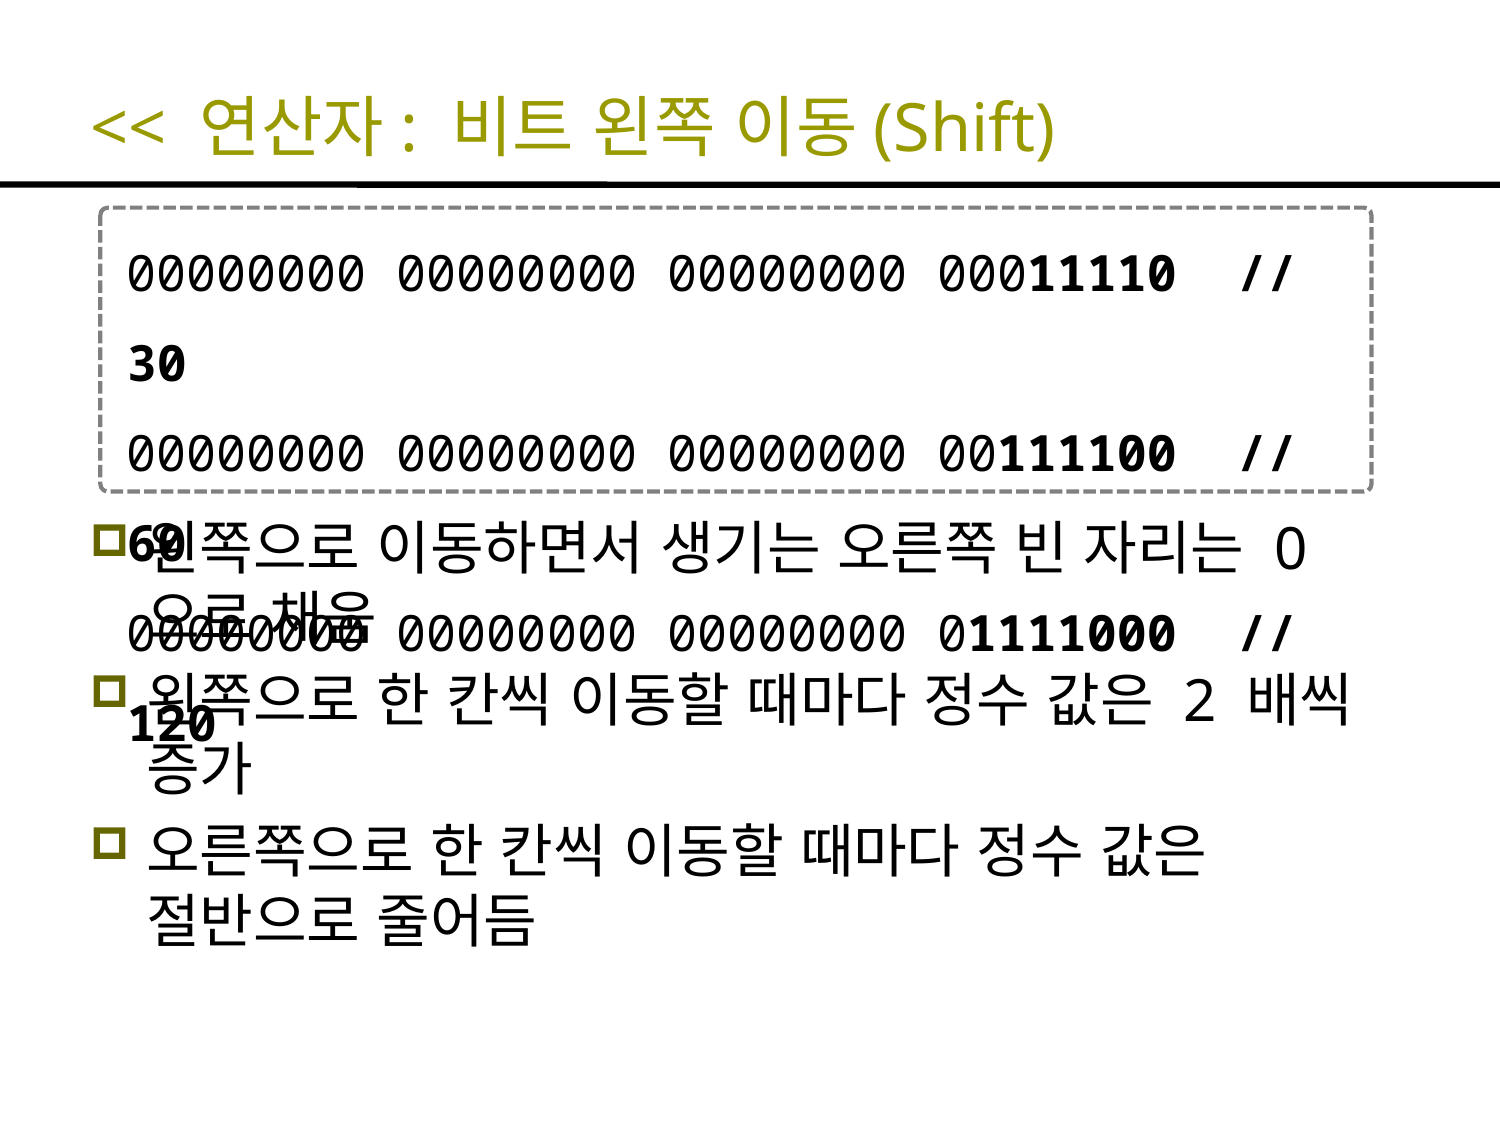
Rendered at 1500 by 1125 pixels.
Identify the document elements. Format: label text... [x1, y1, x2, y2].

text_box [98, 205, 1374, 494]
text_box 00000000 00000000 00000000 00011110 // 30 00000000 00000000 00000000 00111100 // 60 00000000 00000000 00000000 01111000 // 120 [112, 203, 1341, 207]
text_box 00000000 00000000 00000000 00011110 // 30 00000000 00000000 00000000 00111100 // 60 00000000 00000000 00000000 01111000 // 120 [112, 492, 1341, 759]
list 왼쪽으로 이동하면서 생기는 오른쪽 빈 자리는 0으로 채움 왼쪽으로 한 칸씩 이동할 때마다 정수 값은 2 배씩 증가 오른쪽으로 한 칸씩 이동할 때마다 정수 값은 절반으로 줄어듬 [75, 503, 1425, 1006]
title << 연산자: 비트 왼쪽 이동(Shift) [75, 45, 1425, 173]
